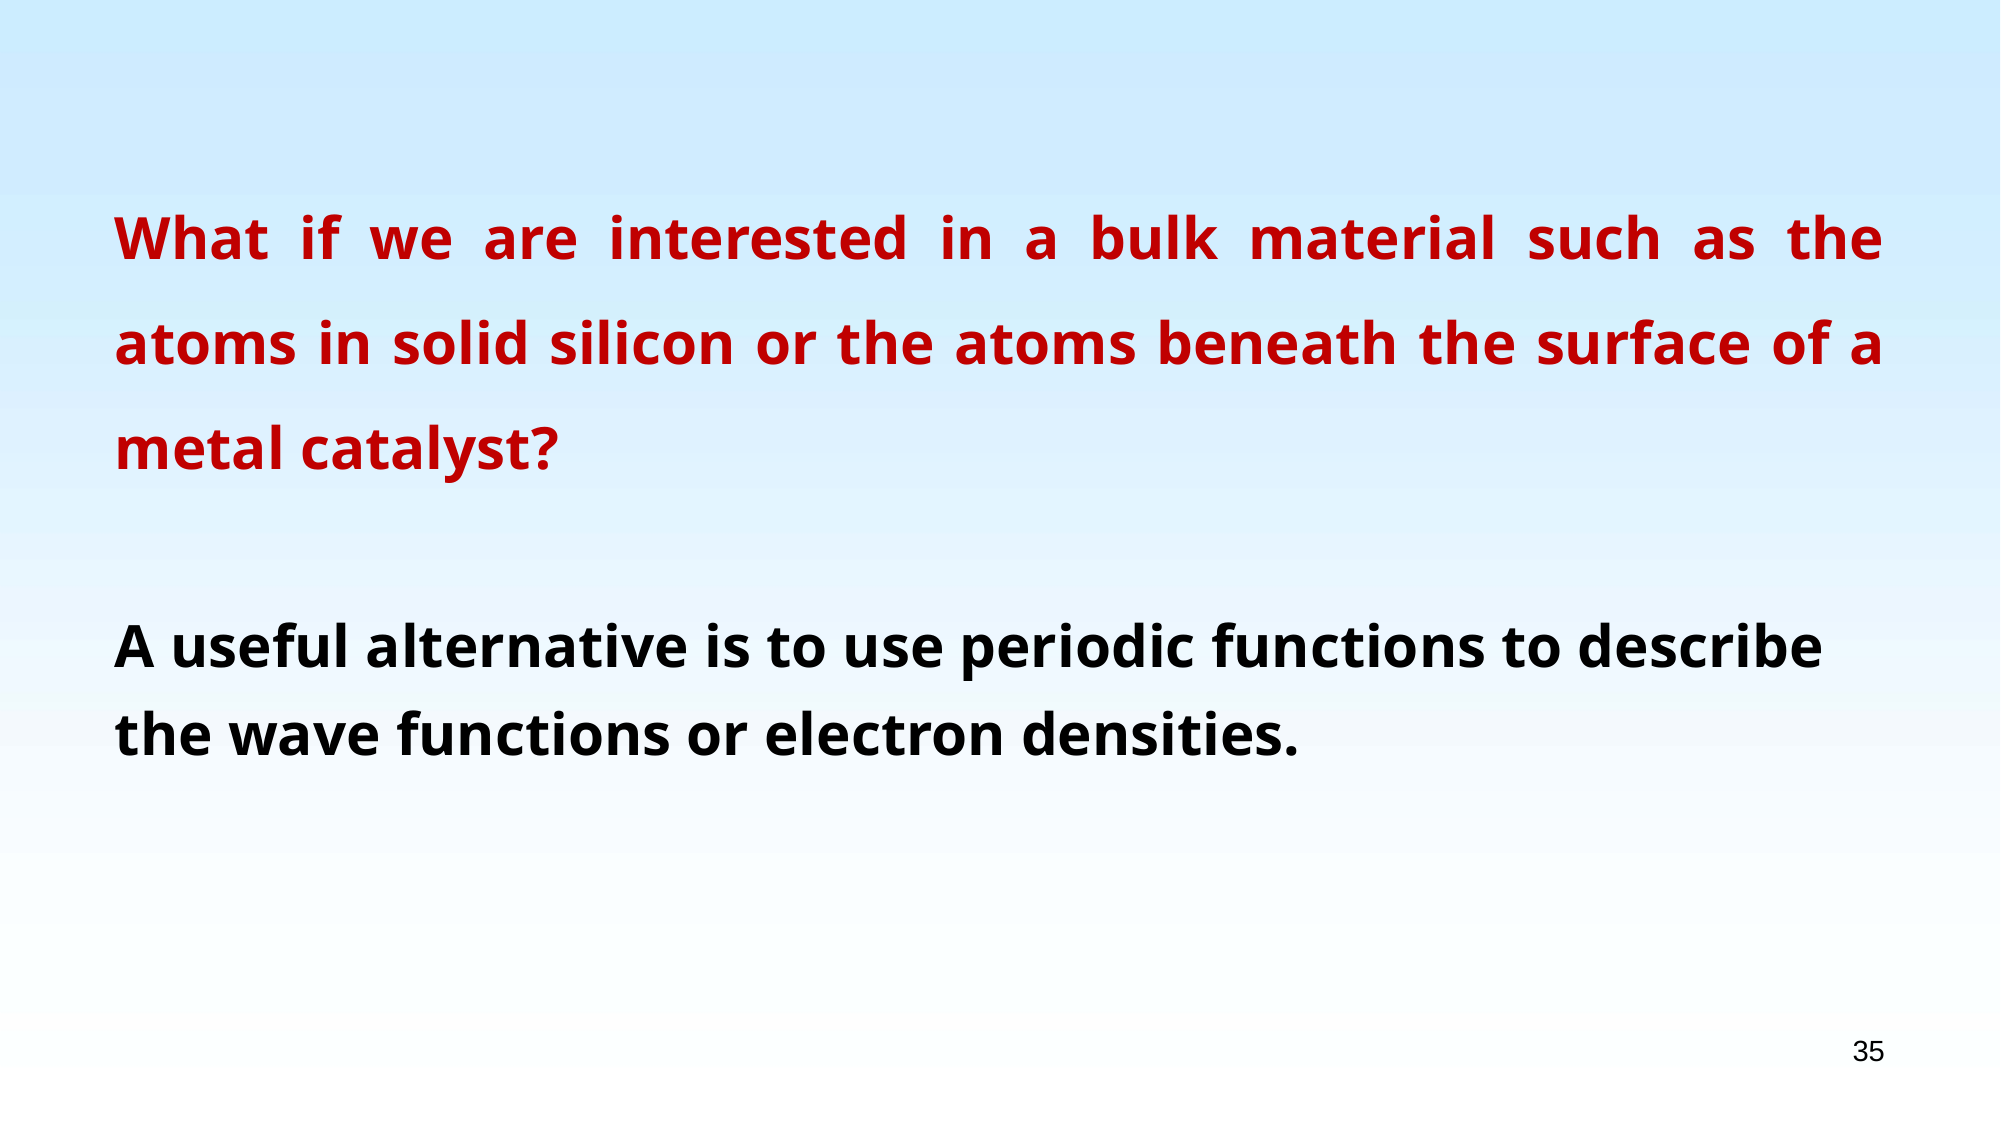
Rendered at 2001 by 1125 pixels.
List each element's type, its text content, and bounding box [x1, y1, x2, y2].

slide_number 35 [1433, 1024, 1900, 1103]
picture [0, 0, 2001, 1125]
list What if we are interested in a bulk material such as the atoms in solid silicon or the atoms beneath the surface of a metal catalyst? A useful alternative is to use periodic functions to describe the wave functions or electron densities. [99, 158, 1900, 902]
